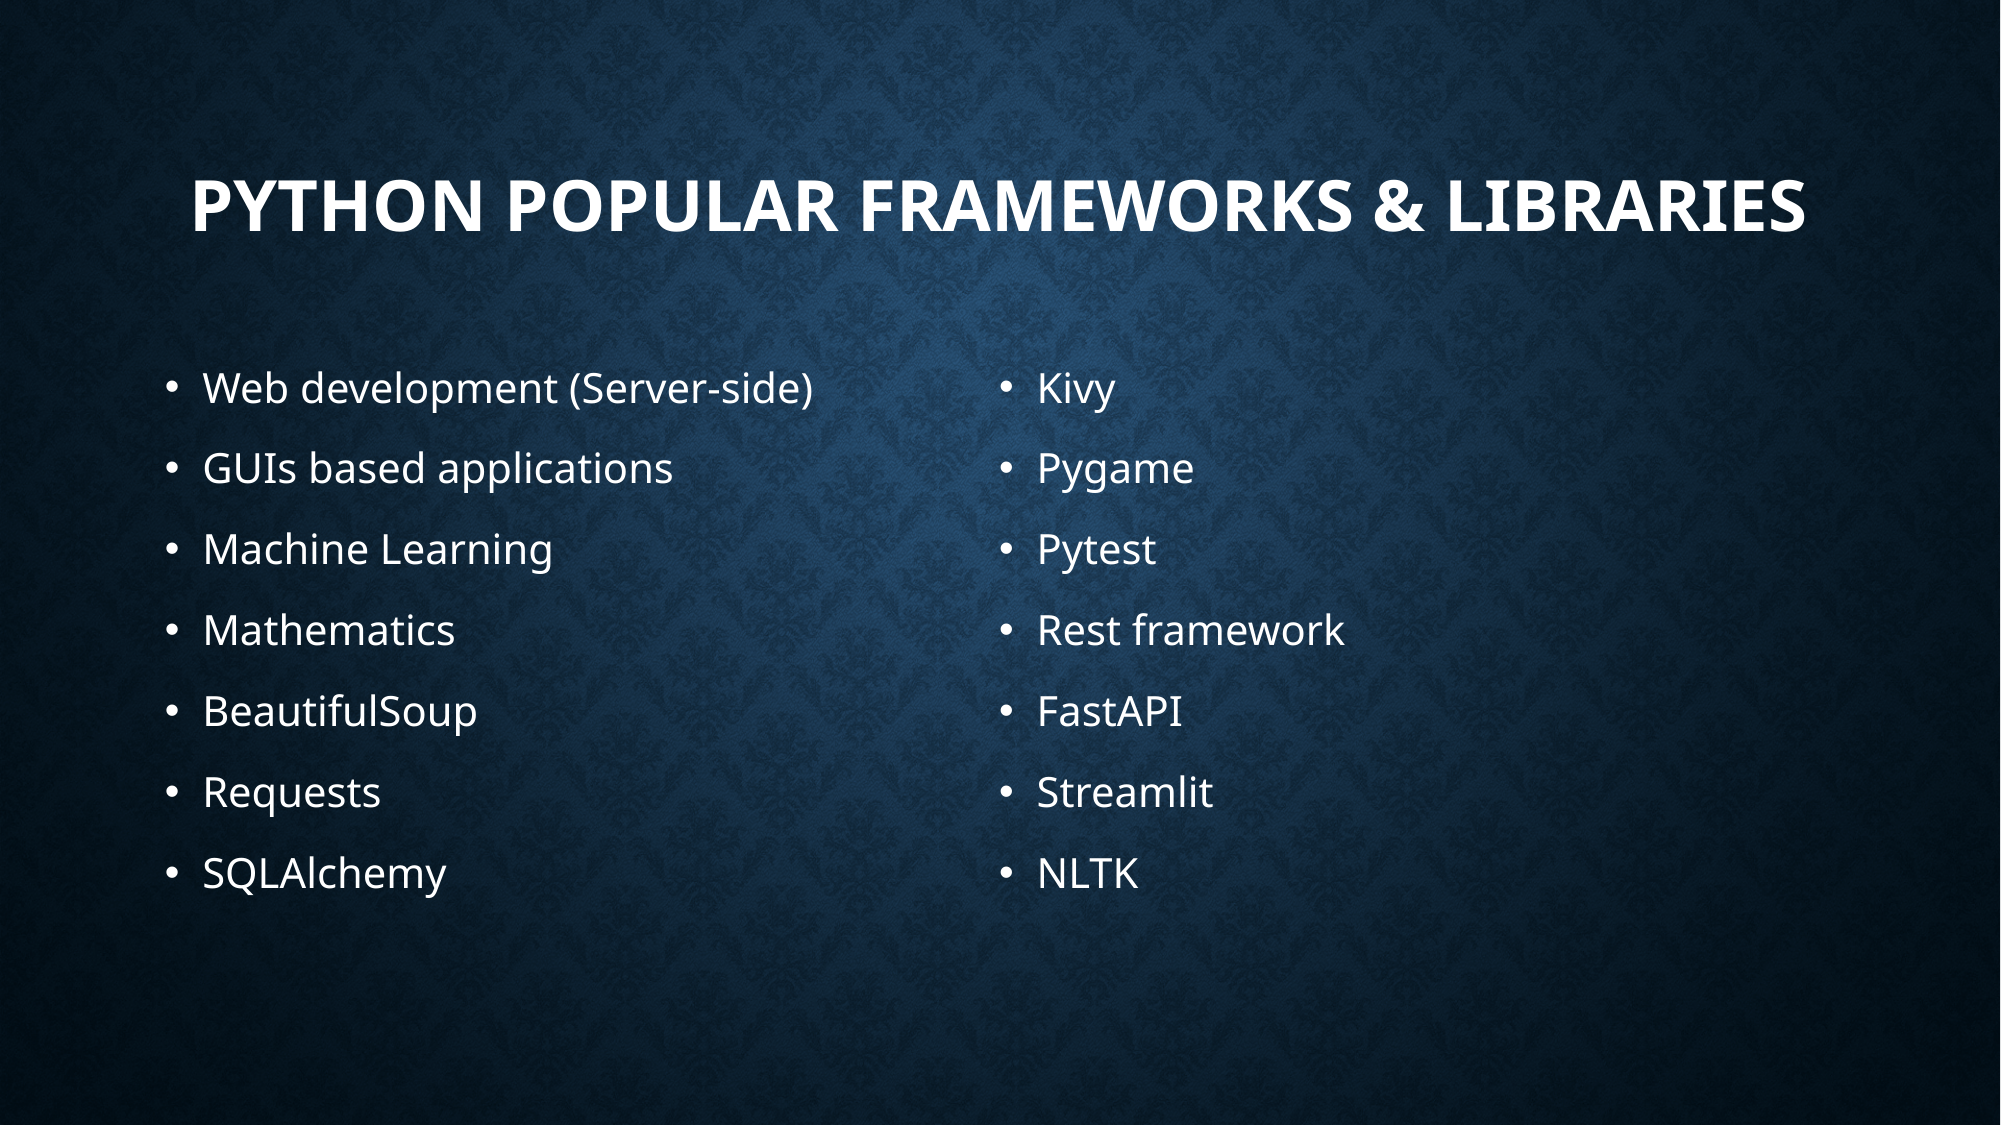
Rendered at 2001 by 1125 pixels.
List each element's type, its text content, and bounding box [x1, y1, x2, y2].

list Web development (Server-side) GUIs based applications Machine Learning Mathematics BeautifulSoup Requests SQLAlchemy Kivy Pygame Pytest Rest framework FastAPI Streamlit NLTK [149, 343, 1849, 950]
title Python Popular Frameworks & Libraries [149, 99, 1849, 318]
